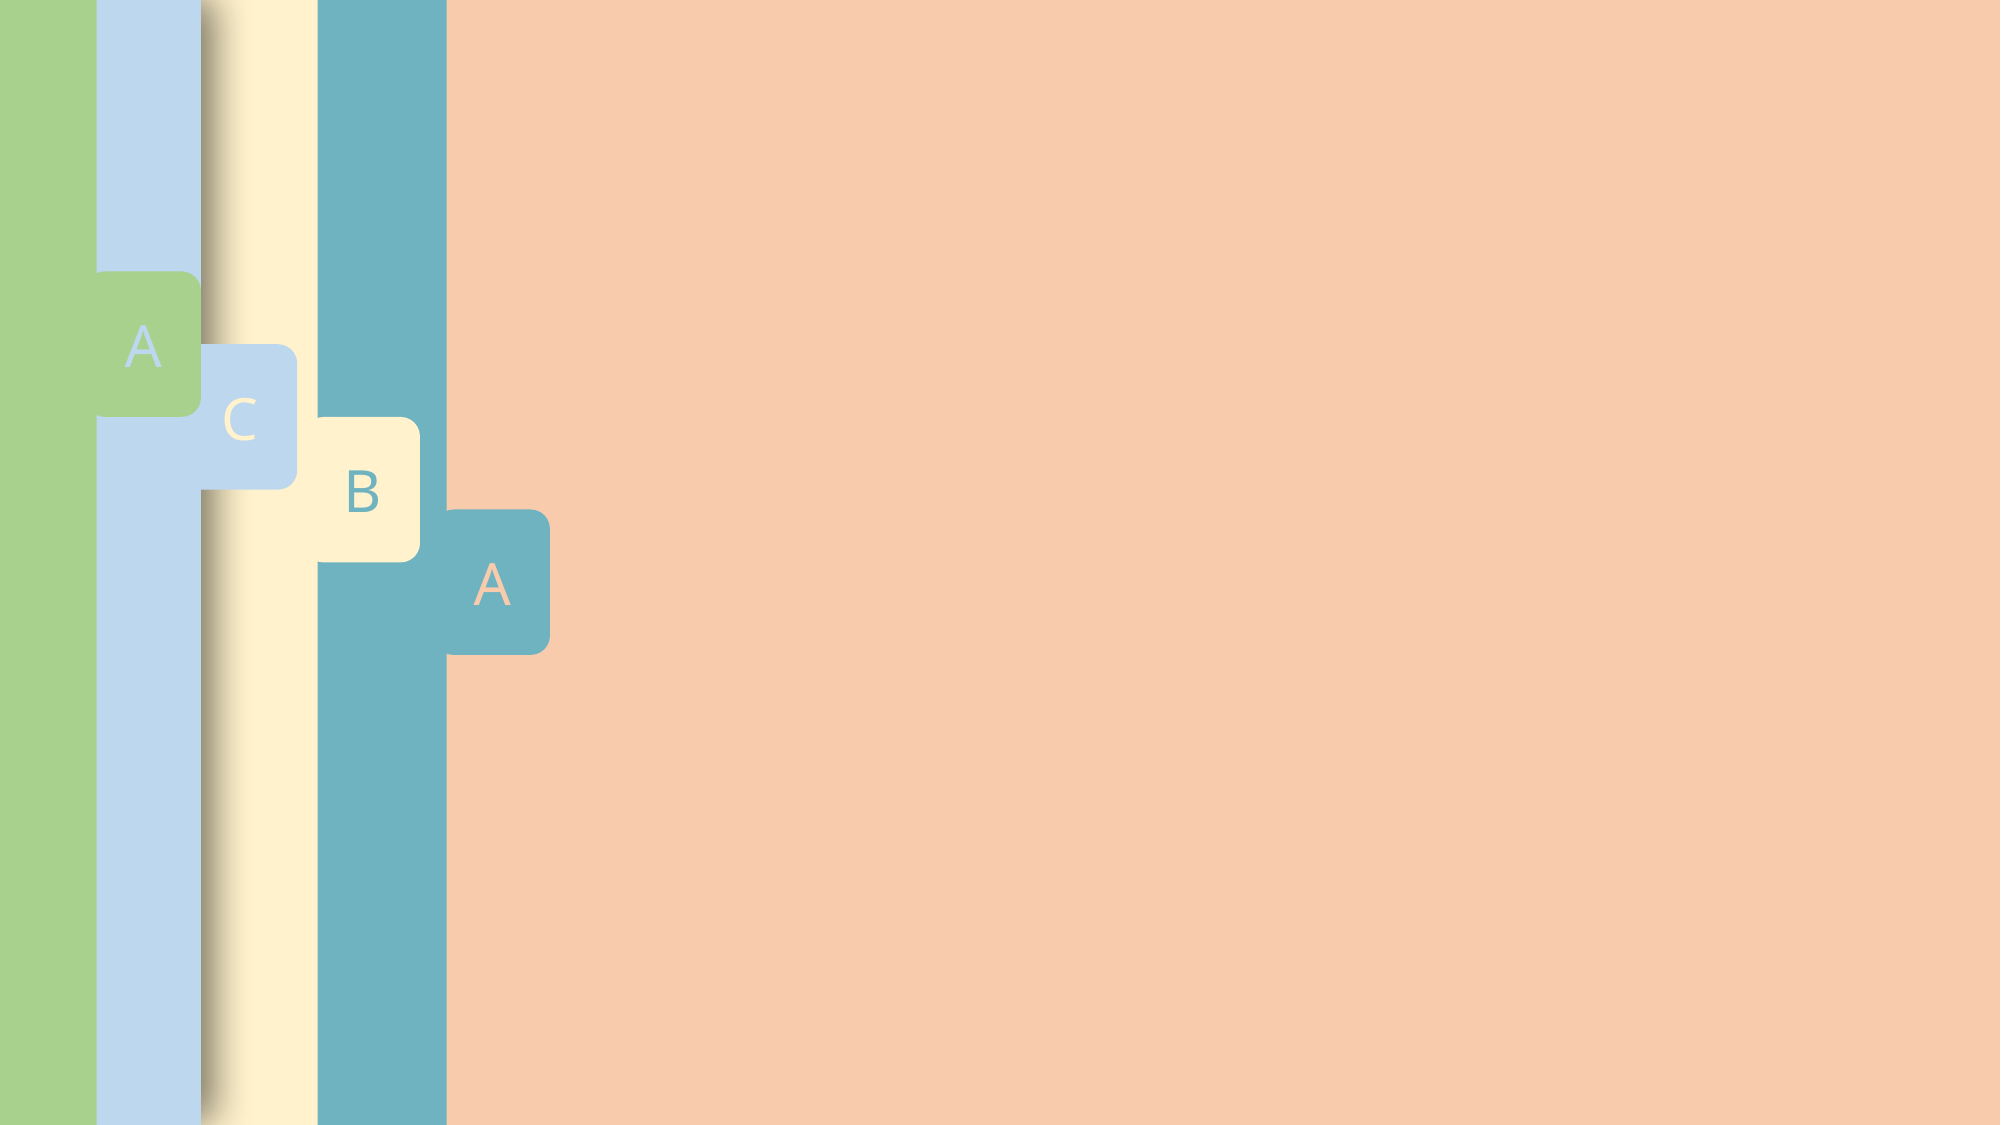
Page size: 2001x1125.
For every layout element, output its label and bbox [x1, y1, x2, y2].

text_box [201, 0, 298, 1125]
text_box [298, 0, 420, 1125]
text_box [420, 0, 550, 1125]
text_box [0, 0, 201, 1125]
